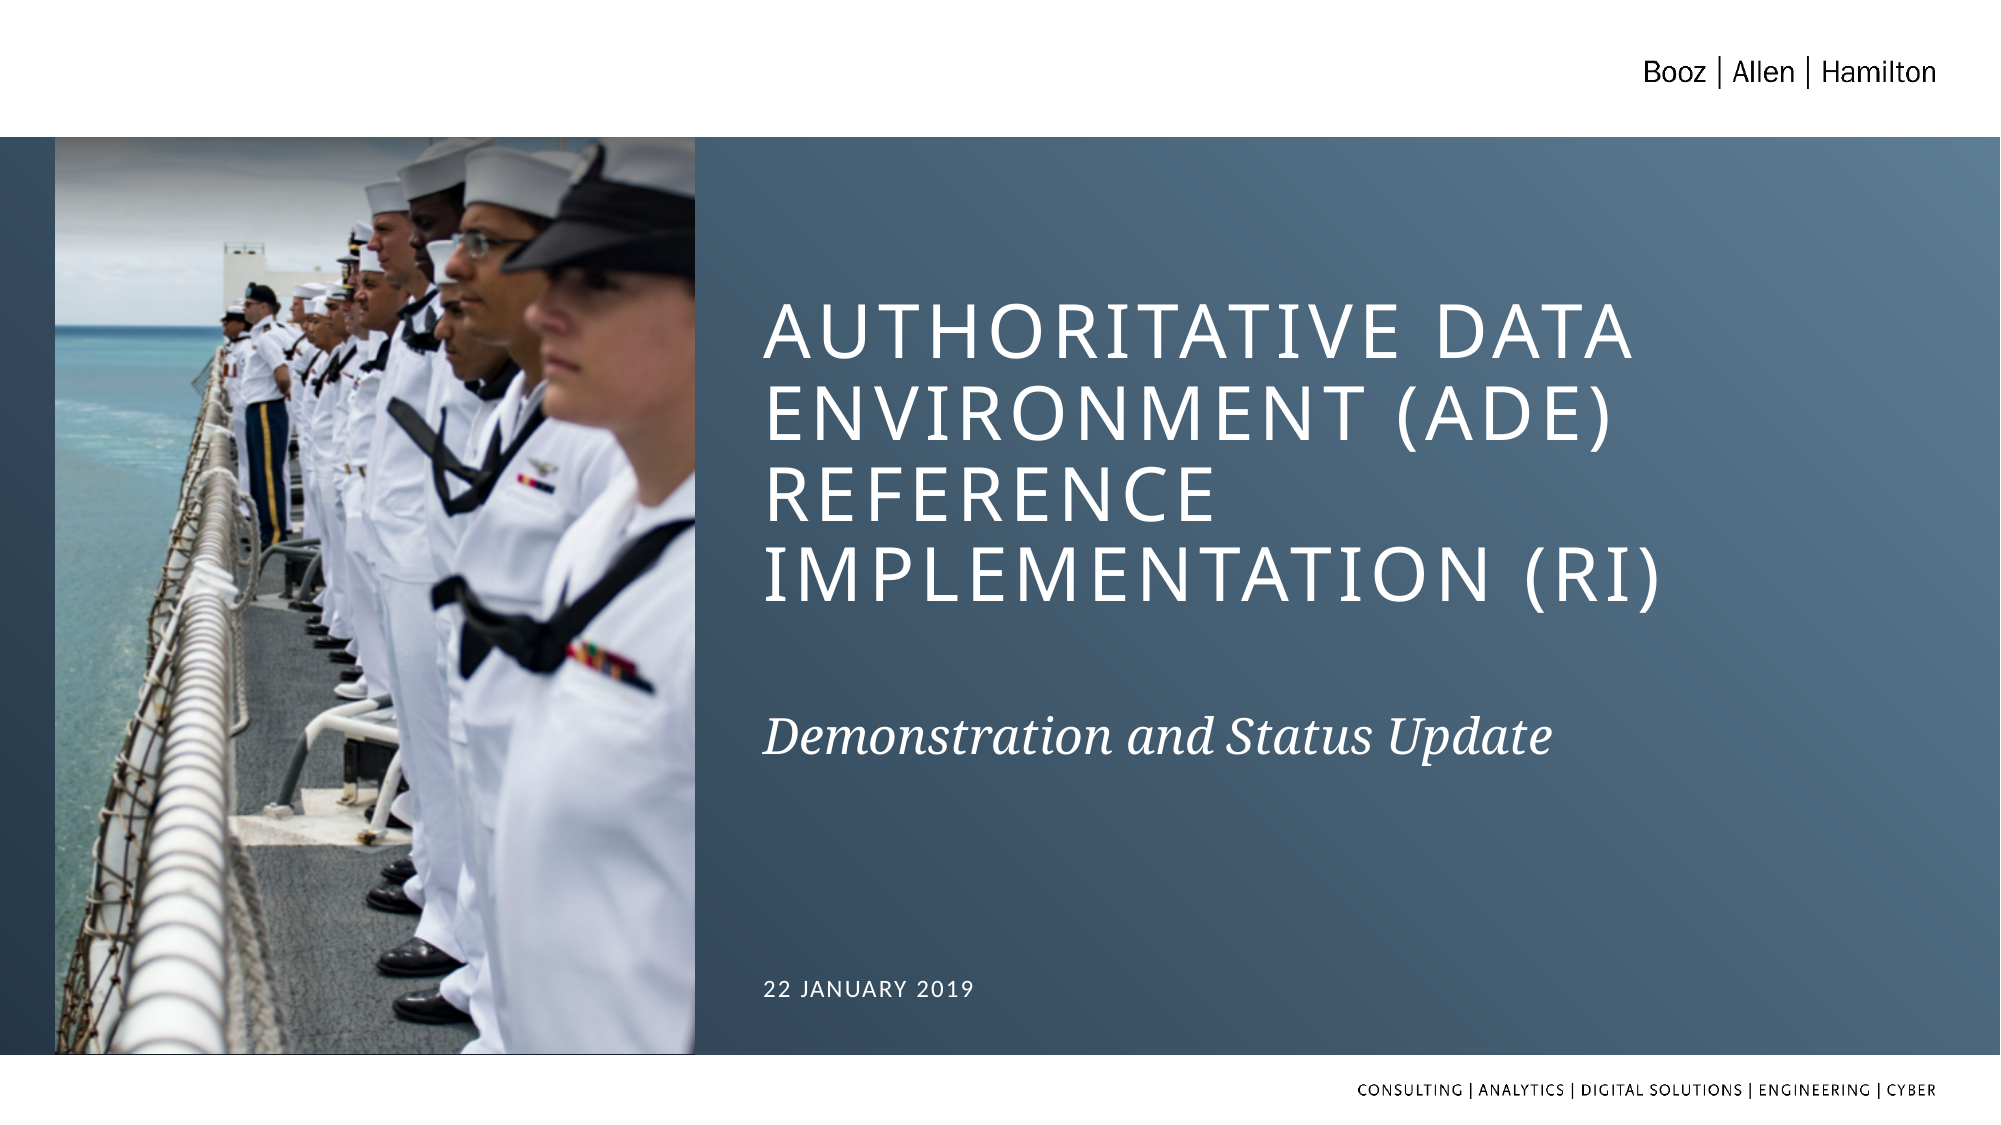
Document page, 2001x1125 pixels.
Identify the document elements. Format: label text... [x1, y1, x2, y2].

picture [55, 137, 695, 1054]
title Authoritative Data Environment (ADE) Reference Implementation (RI) [763, 226, 1949, 619]
list 22 January 2019 [763, 972, 1585, 1030]
subtitle Demonstration and Status Update [763, 704, 1949, 808]
picture [1645, 56, 1935, 89]
picture [1358, 1083, 1935, 1099]
